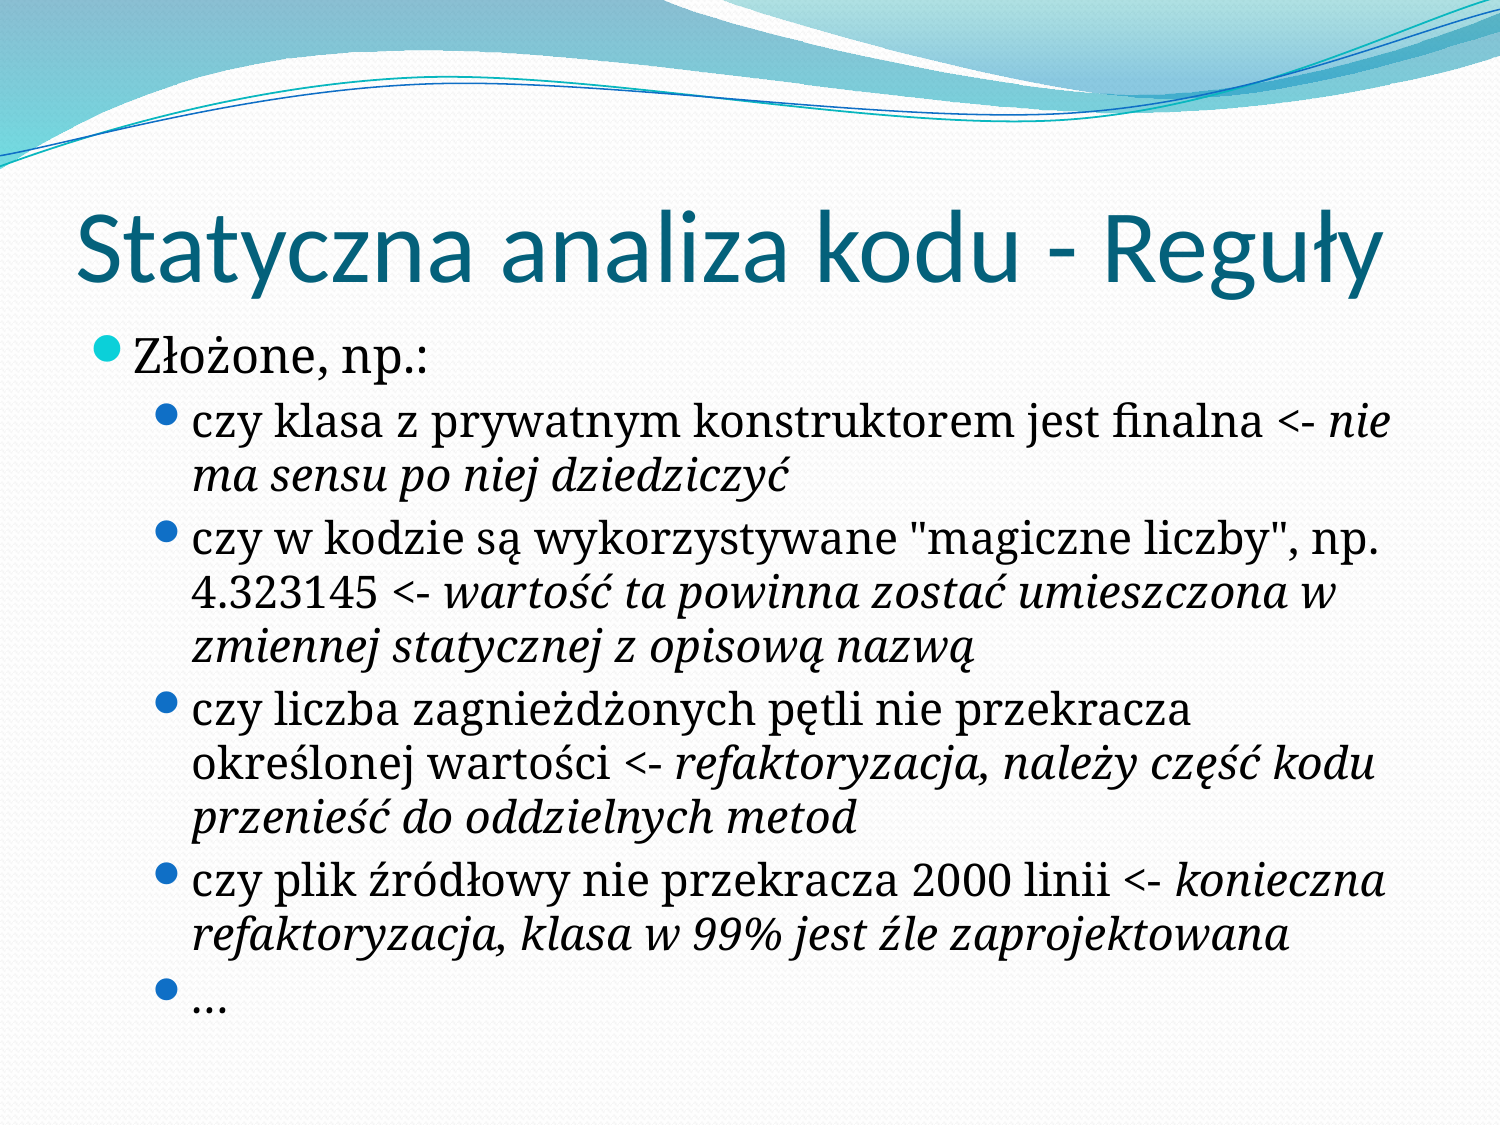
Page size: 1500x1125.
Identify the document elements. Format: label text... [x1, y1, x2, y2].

list Złożone, np.: czy klasa z prywatnym konstruktorem jest finalna <- nie ma sensu po niej dziedziczyć czy w kodzie są wykorzystywane "magiczne liczby", np. 4.323145 <- wartość ta powinna zostać umieszczona w zmiennej statycznej z opisową nazwą czy liczba zagnieżdżonych pętli nie przekracza określonej wartości <- refaktoryzacja, należy część kodu przenieść do oddzielnych metod czy plik źródłowy nie przekracza 2000 linii <- konieczna refaktoryzacja, klasa w 99% jest źle zaprojektowana … [75, 317, 1425, 1038]
title Statyczna analiza kodu - Reguły [75, 115, 1425, 303]
